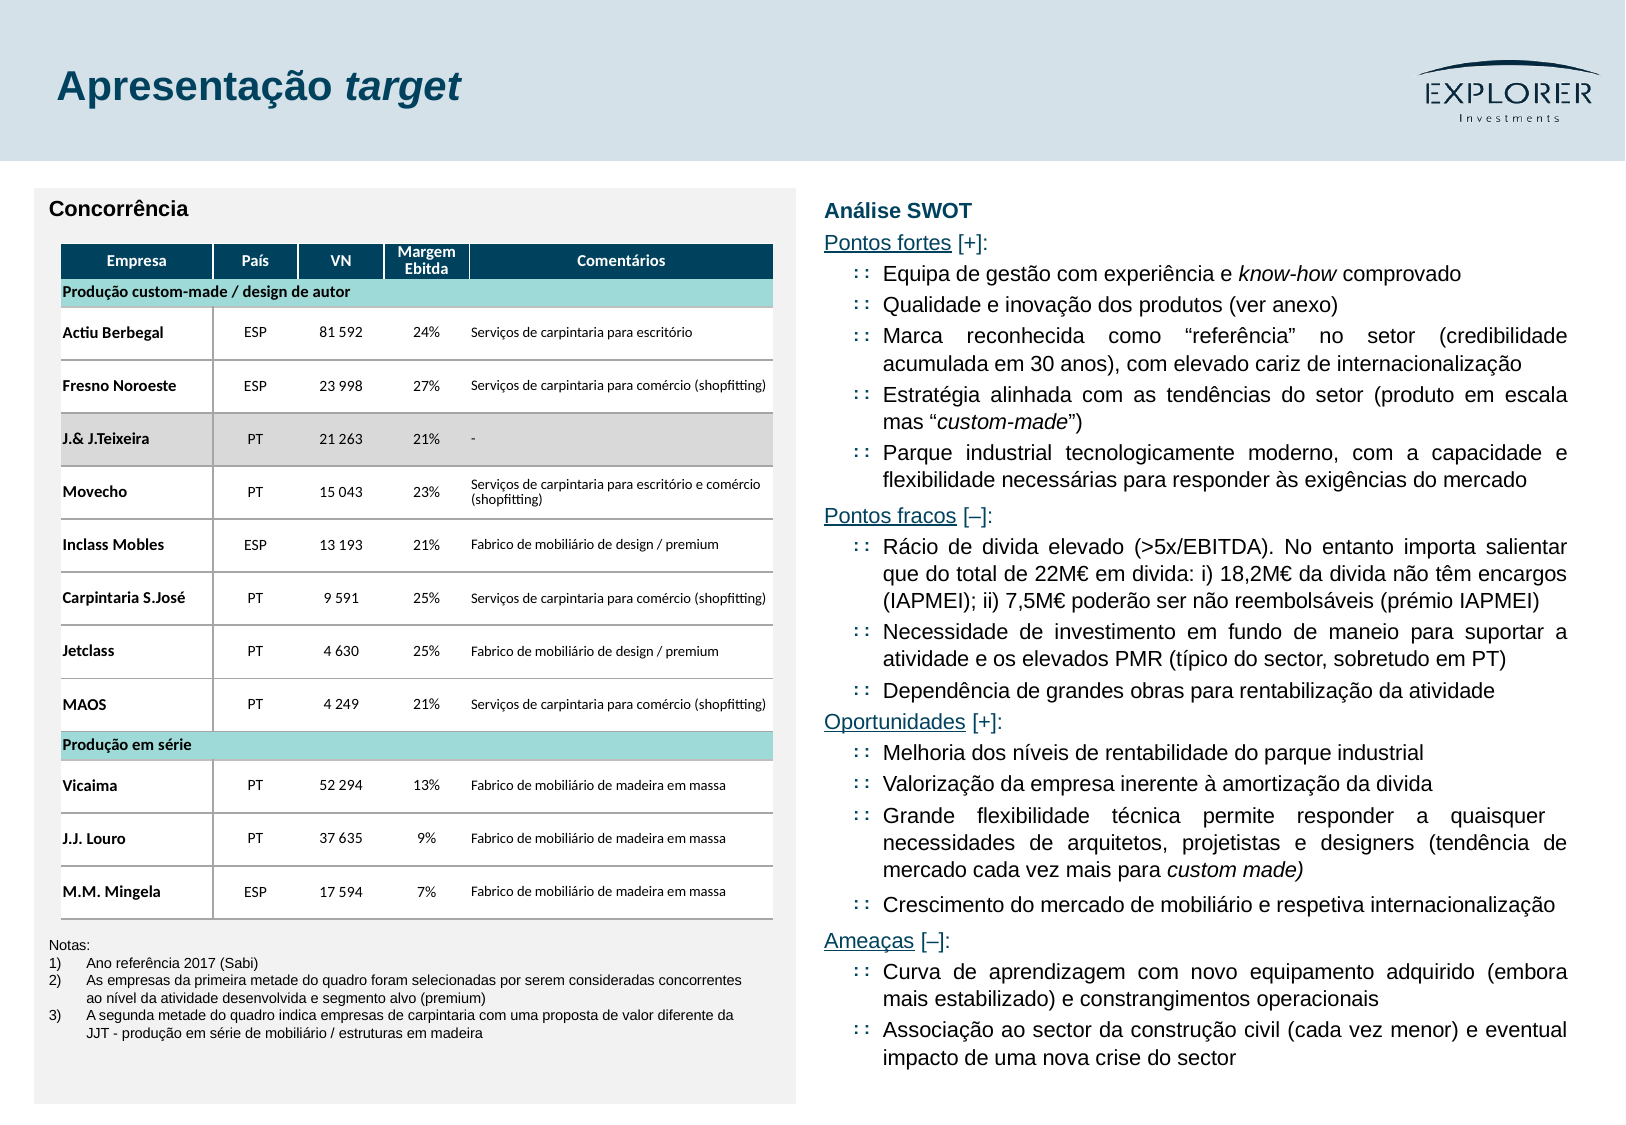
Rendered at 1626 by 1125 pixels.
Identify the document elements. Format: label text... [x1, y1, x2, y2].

table_cell Jetclass [61, 626, 212, 678]
table_header Comentários [470, 244, 773, 279]
table_cell 52 294 [298, 761, 384, 812]
table_cell 25% [384, 626, 470, 678]
table_cell 13 193 [298, 520, 384, 571]
table_cell 9 591 [298, 573, 384, 624]
table_cell Fabrico de mobiliário de design / premium [470, 626, 773, 678]
table_cell ESP [214, 361, 298, 412]
table_cell 7% [384, 867, 470, 918]
table_cell J.& J.Teixeira [61, 414, 212, 465]
table_cell M.M. Mingela [61, 867, 212, 918]
table_cell 4 249 [298, 679, 384, 731]
text_box Apresentação target [56, 19, 1315, 149]
table_cell PT [214, 679, 298, 731]
table_cell 21% [384, 414, 470, 465]
text_box Análise SWOT Pontos fortes [+]: Equipa de gestão com experiência e know-how comprovado Qualidade e inovação dos produtos (ver anexo) Marca reconhecida como “referência” no setor (credibilidade acumulada em 30 anos), com elevado cariz de internacionalização Estratégia alinhada com as tendências do setor (produto em escala mas “custom-made”) Parque industrial tecnologicamente moderno, com a capacidade e flexibilidade necessárias para responder às exigências do mercado Pontos fracos [–]: Rácio de divida elevado (>5x/EBITDA). No entanto importa salientar que do total de 22M€ em divida: i) 18,2M€ da divida não têm encargos (IAPMEI); ii) 7,5M€ poderão ser não reembolsáveis (prémio IAPMEI) Necessidade de investimento em fundo de maneio para suportar a atividade e os elevados PMR (típico do sector, sobretudo em PT) Dependência de grandes obras para rentabilização da atividade Oportunidades [+]: Melhoria dos níveis de rentabilidade do parque industrial Valorização da empresa inerente à amortização da divida Grande flexibilidade técnica permite responder a quaisquer necessidades de arquitetos, projetistas e designers (tendência de mercado cada vez mais para custom made) Crescimento do mercado de mobiliário e respetiva internacionalização Ameaças [–]: Curva de aprendizagem com novo equipamento adquirido (embora mais estabilizado) e constrangimentos operacionais Associação ao sector da construção civil (cada vez menor) e eventual impacto de uma nova crise do sector x [824, 196, 1569, 1063]
table_header Margem Ebitda [385, 244, 469, 279]
table_cell 21% [384, 520, 470, 571]
table_cell Serviços de carpintaria para escritório [470, 308, 773, 359]
table_cell PT [214, 814, 298, 865]
table_cell Fabrico de mobiliário de madeira em massa [470, 761, 773, 812]
table_cell 23% [384, 467, 470, 518]
table_cell 24% [384, 308, 470, 359]
table_header VN [299, 244, 383, 279]
table_cell MAOS [61, 679, 212, 731]
table_cell Fresno Noroeste [61, 361, 212, 412]
table_header Empresa [61, 244, 212, 279]
table_cell ESP [214, 308, 298, 359]
table_cell Produção em série [61, 732, 773, 759]
table_cell Serviços de carpintaria para comércio (shopfitting) [470, 679, 773, 731]
table_cell - [470, 414, 773, 465]
picture [1414, 60, 1604, 125]
table_cell Fabrico de mobiliário de madeira em massa [470, 814, 773, 865]
table_cell Produção custom-made / design de autor [61, 279, 773, 306]
table_cell Carpintaria S.José [61, 573, 212, 624]
table_cell J.J. Louro [61, 814, 212, 865]
table_cell PT [214, 414, 298, 465]
table_cell Fabrico de mobiliário de design / premium [470, 520, 773, 571]
table_cell PT [214, 761, 298, 812]
table_cell Vicaima [61, 761, 212, 812]
table_cell 23 998 [298, 361, 384, 412]
table_cell Actiu Berbegal [61, 308, 212, 359]
table_cell 25% [384, 573, 470, 624]
text_box Notas: Ano referência 2017 (Sabi) As empresas da primeira metade do quadro foram selecionadas por serem consideradas concorrentes ao nível da atividade desenvolvida e segmento alvo (premium) A segunda metade do quadro indica empresas de carpintaria com uma proposta de valor diferente da JJT - produção em série de mobiliário / estruturas em madeira [33, 928, 760, 1040]
table_cell PT [214, 626, 298, 678]
table_header País [214, 244, 297, 279]
table_cell 21% [384, 679, 470, 731]
table_cell 9% [384, 814, 470, 865]
table_cell ESP [214, 867, 298, 918]
text_box Concorrência [33, 187, 798, 1105]
table_cell 81 592 [298, 308, 384, 359]
table_cell Inclass Mobles [61, 520, 212, 571]
table_cell PT [214, 467, 298, 518]
table_cell 13% [384, 761, 470, 812]
table_cell 21 263 [298, 414, 384, 465]
table_cell Movecho [61, 467, 212, 518]
table_cell Fabrico de mobiliário de madeira em massa [470, 867, 773, 918]
table_cell PT [214, 573, 298, 624]
table_cell 15 043 [298, 467, 384, 518]
table_cell ESP [214, 520, 298, 571]
table_cell 4 630 [298, 626, 384, 678]
table_cell 17 594 [298, 867, 384, 918]
table_cell Serviços de carpintaria para comércio (shopfitting) [470, 361, 773, 412]
table_cell 27% [384, 361, 470, 412]
table_cell 37 635 [298, 814, 384, 865]
table_cell Serviços de carpintaria para escritório e comércio (shopfitting) [470, 467, 773, 518]
table_cell Serviços de carpintaria para comércio (shopfitting) [470, 573, 773, 624]
